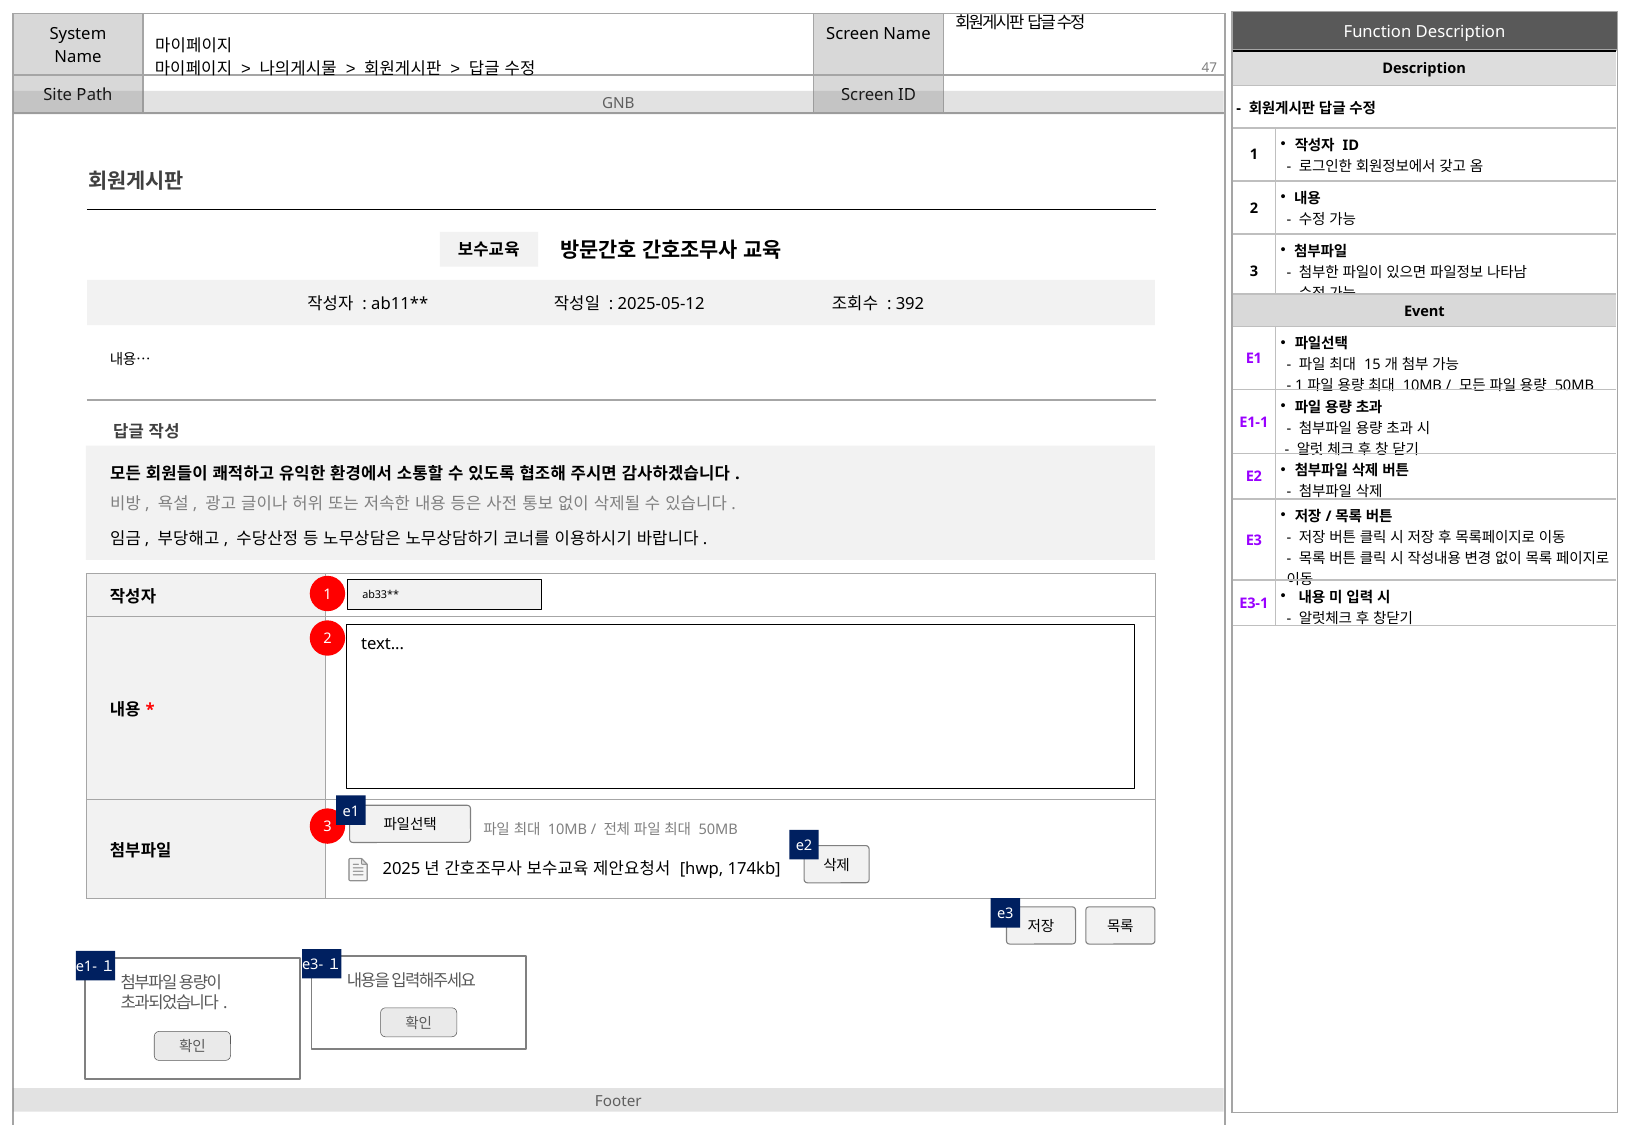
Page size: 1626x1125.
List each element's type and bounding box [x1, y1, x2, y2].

table_cell [1276, 500, 1616, 579]
table_cell [326, 800, 336, 810]
text_box [347, 579, 542, 610]
text_box [439, 229, 811, 270]
table_cell [87, 617, 325, 799]
table_cell [1233, 500, 1275, 579]
table_cell [1233, 129, 1275, 180]
text_box [85, 403, 1155, 560]
table_cell [87, 800, 325, 898]
text_box [990, 898, 1078, 947]
text_box [73, 148, 228, 201]
table_cell [1233, 86, 1616, 127]
table_cell [1276, 581, 1616, 625]
text_box [75, 950, 300, 1080]
table_cell [326, 617, 1155, 799]
text_box [309, 795, 1063, 886]
table_cell [1233, 182, 1275, 233]
table_header [1233, 295, 1616, 326]
picture [344, 855, 373, 884]
table_header [1233, 52, 1616, 85]
table_header [87, 574, 325, 616]
table_cell [1233, 454, 1275, 498]
text_box [309, 620, 1135, 788]
text_box [309, 575, 346, 612]
table_cell [1233, 327, 1275, 389]
text_box [95, 342, 690, 375]
table_cell [1276, 129, 1616, 180]
title [143, 52, 813, 87]
table_cell [1233, 581, 1275, 625]
table_cell [1276, 327, 1616, 389]
table_cell [1276, 390, 1616, 453]
table_cell [1276, 235, 1616, 293]
text_box [1083, 904, 1158, 947]
table_header [326, 574, 1155, 616]
table_cell [326, 800, 1155, 898]
list [943, 14, 1227, 50]
text_box [301, 948, 527, 1050]
table_cell [1233, 235, 1275, 293]
text_box [87, 279, 1155, 326]
table_cell [1276, 454, 1616, 498]
table_cell [1276, 182, 1616, 233]
table_cell [1233, 390, 1275, 453]
